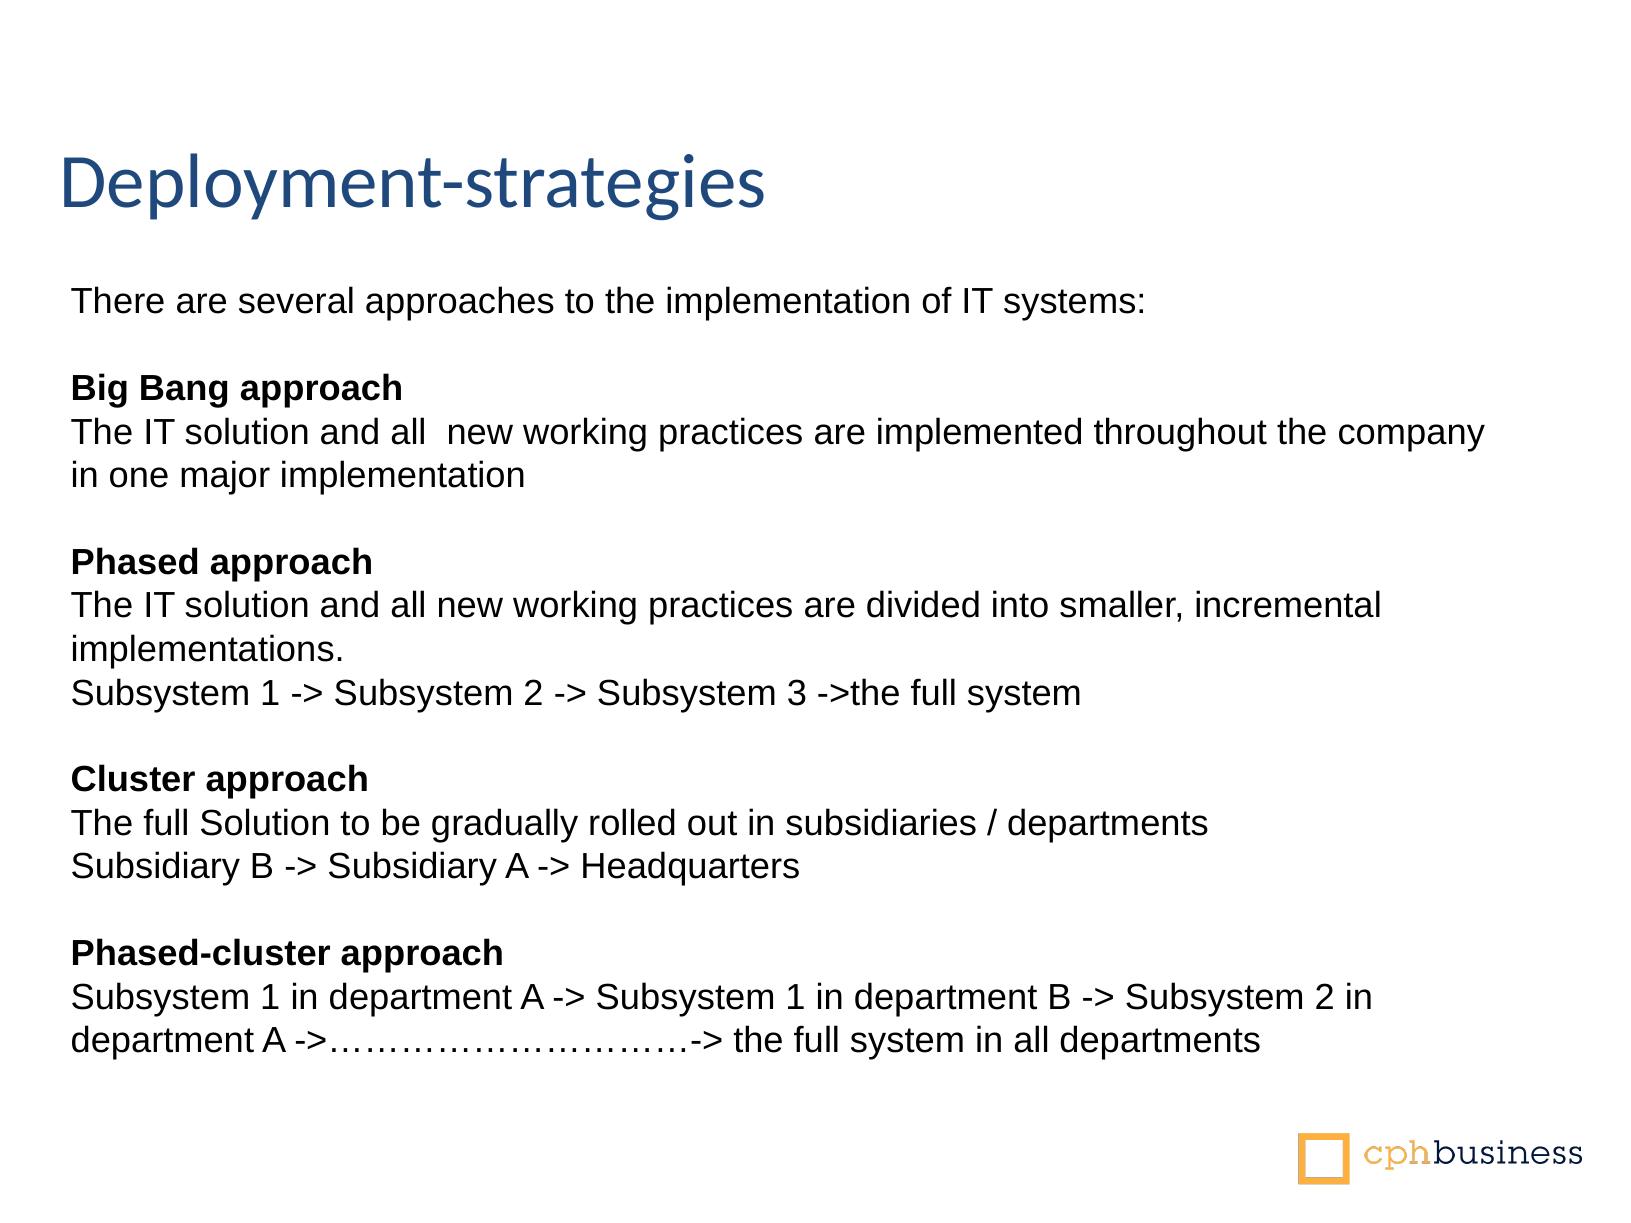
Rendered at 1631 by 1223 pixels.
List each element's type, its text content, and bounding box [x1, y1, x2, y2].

picture [1247, 1082, 1631, 1223]
text_box There are several approaches to the implementation of IT systems: Big Bang approach The IT solution and all new working practices are implemented throughout the company in one major implementation Phased approach The IT solution and all new working practices are divided into smaller, incremental implementations. Subsystem 1 -> Subsystem 2 -> Subsystem 3 ->the full system Cluster approach The full Solution to be gradually rolled out in subsidiaries / departments Subsidiary B -> Subsidiary A -> Headquarters Phased-cluster approach Subsystem 1 in department A -> Subsystem 1 in department B -> Subsystem 2 in department A ->…………………………-> the full system in all departments [70, 327, 1496, 1106]
text_box Deployment-strategies [45, 123, 1512, 327]
